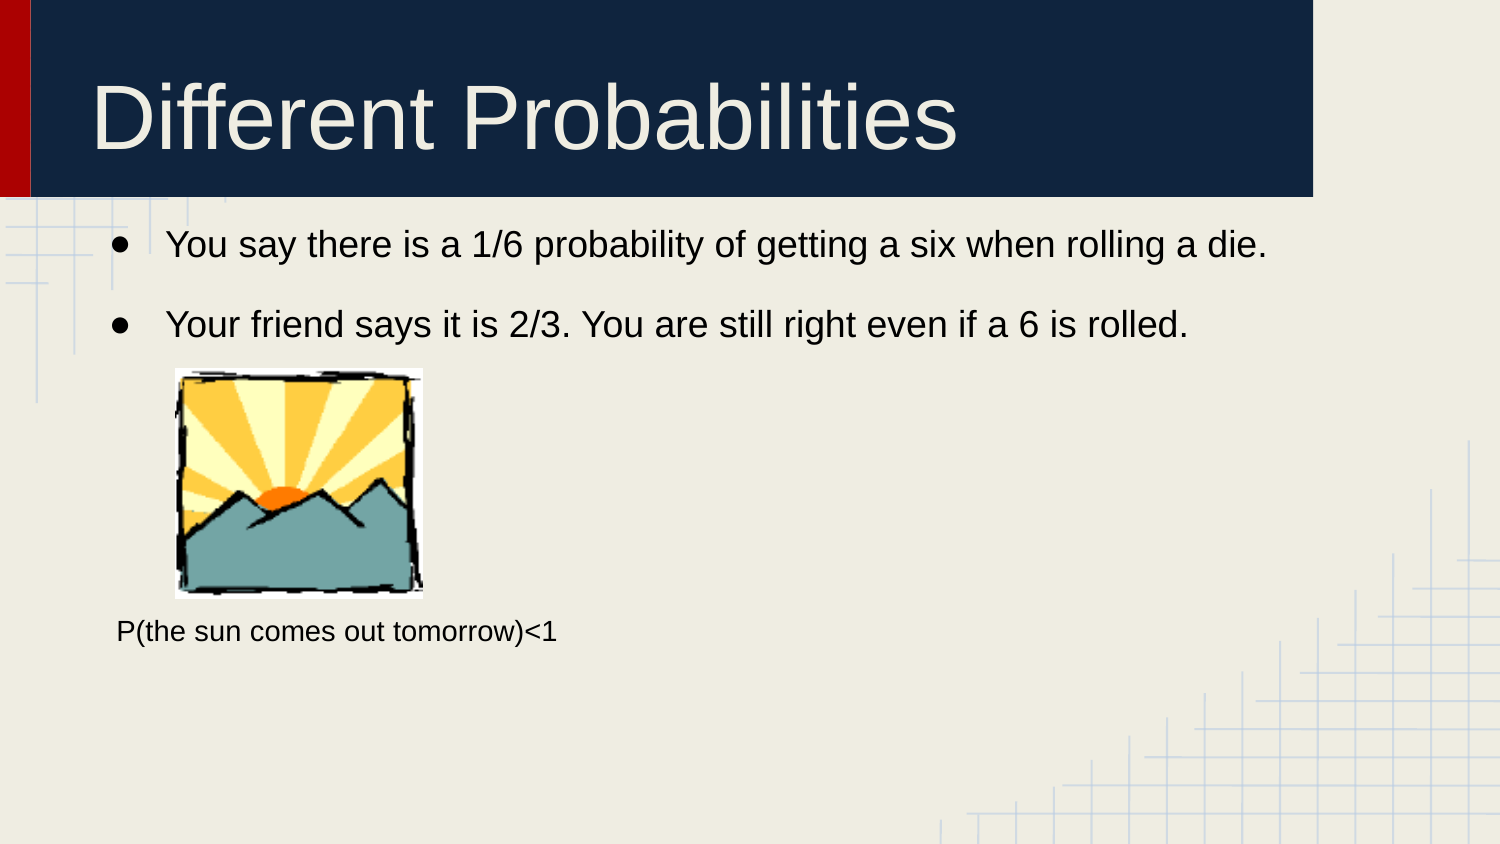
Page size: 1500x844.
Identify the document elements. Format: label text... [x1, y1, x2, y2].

list You say there is a 1/6 probability of getting a six when rolling a die. Your friend says it is 2/3. You are still right even if a 6 is rolled. [75, 209, 1425, 806]
picture [174, 367, 423, 599]
title Different Probabilities [75, 16, 1276, 183]
text_box P(the sun comes out tomorrow)<1 [101, 604, 574, 655]
